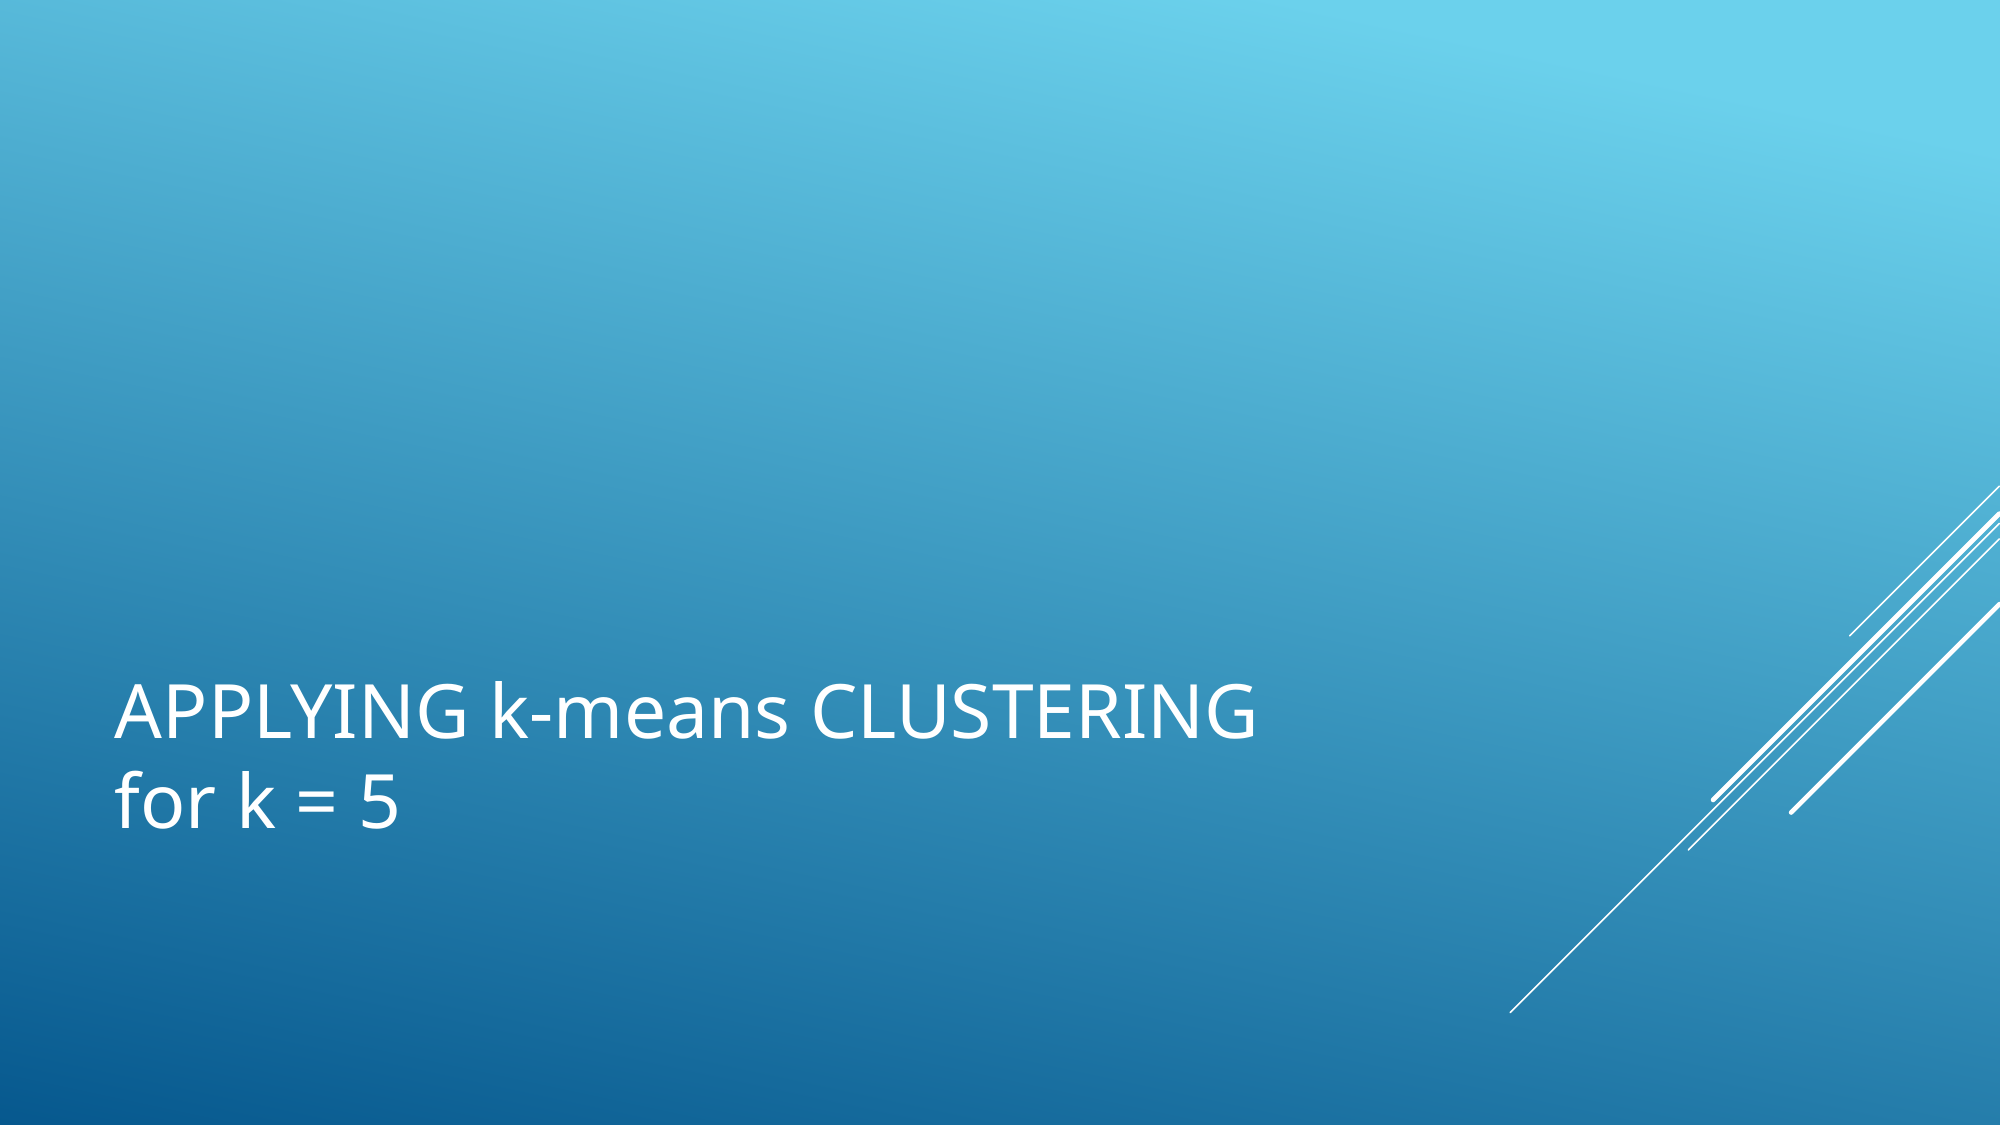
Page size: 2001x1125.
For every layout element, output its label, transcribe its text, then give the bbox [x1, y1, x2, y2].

title APPLYING k-means CLUSTERING for k = 5 [99, 629, 1500, 878]
